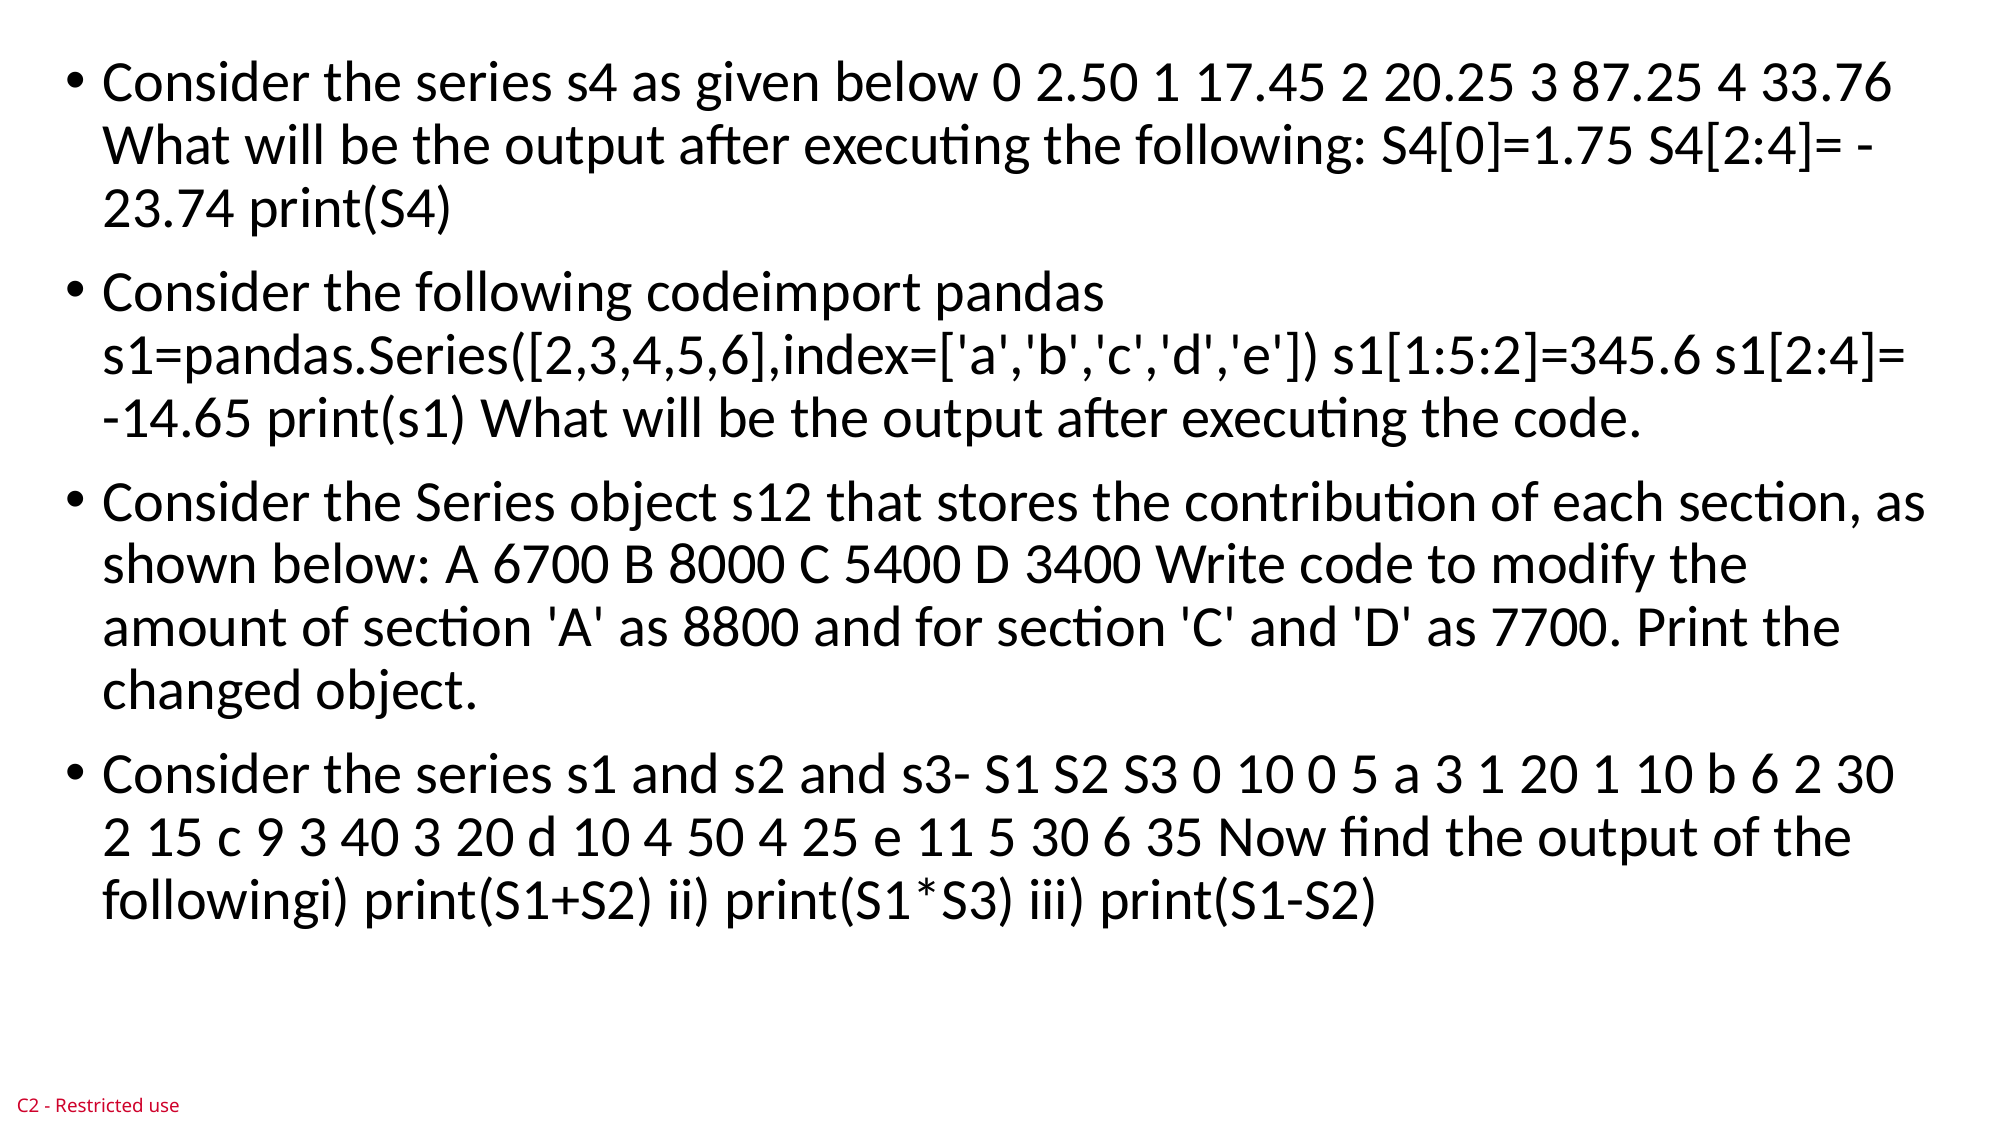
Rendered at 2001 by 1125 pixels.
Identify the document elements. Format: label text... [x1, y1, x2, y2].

list Consider the series s4 as given below 0 2.50 1 17.45 2 20.25 3 87.25 4 33.76 What will be the output after executing the following: S4[0]=1.75 S4[2:4]= -23.74 print(S4) Consider the following codeimport pandas s1=pandas.Series([2,3,4,5,6],index=['a','b','c','d','e']) s1[1:5:2]=345.6 s1[2:4]= -14.65 print(s1) What will be the output after executing the code. Consider the Series object s12 that stores the contribution of each section, as shown below: A 6700 B 8000 C 5400 D 3400 Write code to modify the amount of section 'A' as 8800 and for section 'C' and 'D' as 7700. Print the changed object. Consider the series s1 and s2 and s3- S1 S2 S3 0 10 0 5 a 3 1 20 1 10 b 6 2 30 2 15 c 9 3 40 3 20 d 10 4 50 4 25 e 11 5 30 6 35 Now find the output of the followingi) print(S1+S2) ii) print(S1*S3) iii) print(S1-S2) [50, 43, 1947, 1090]
